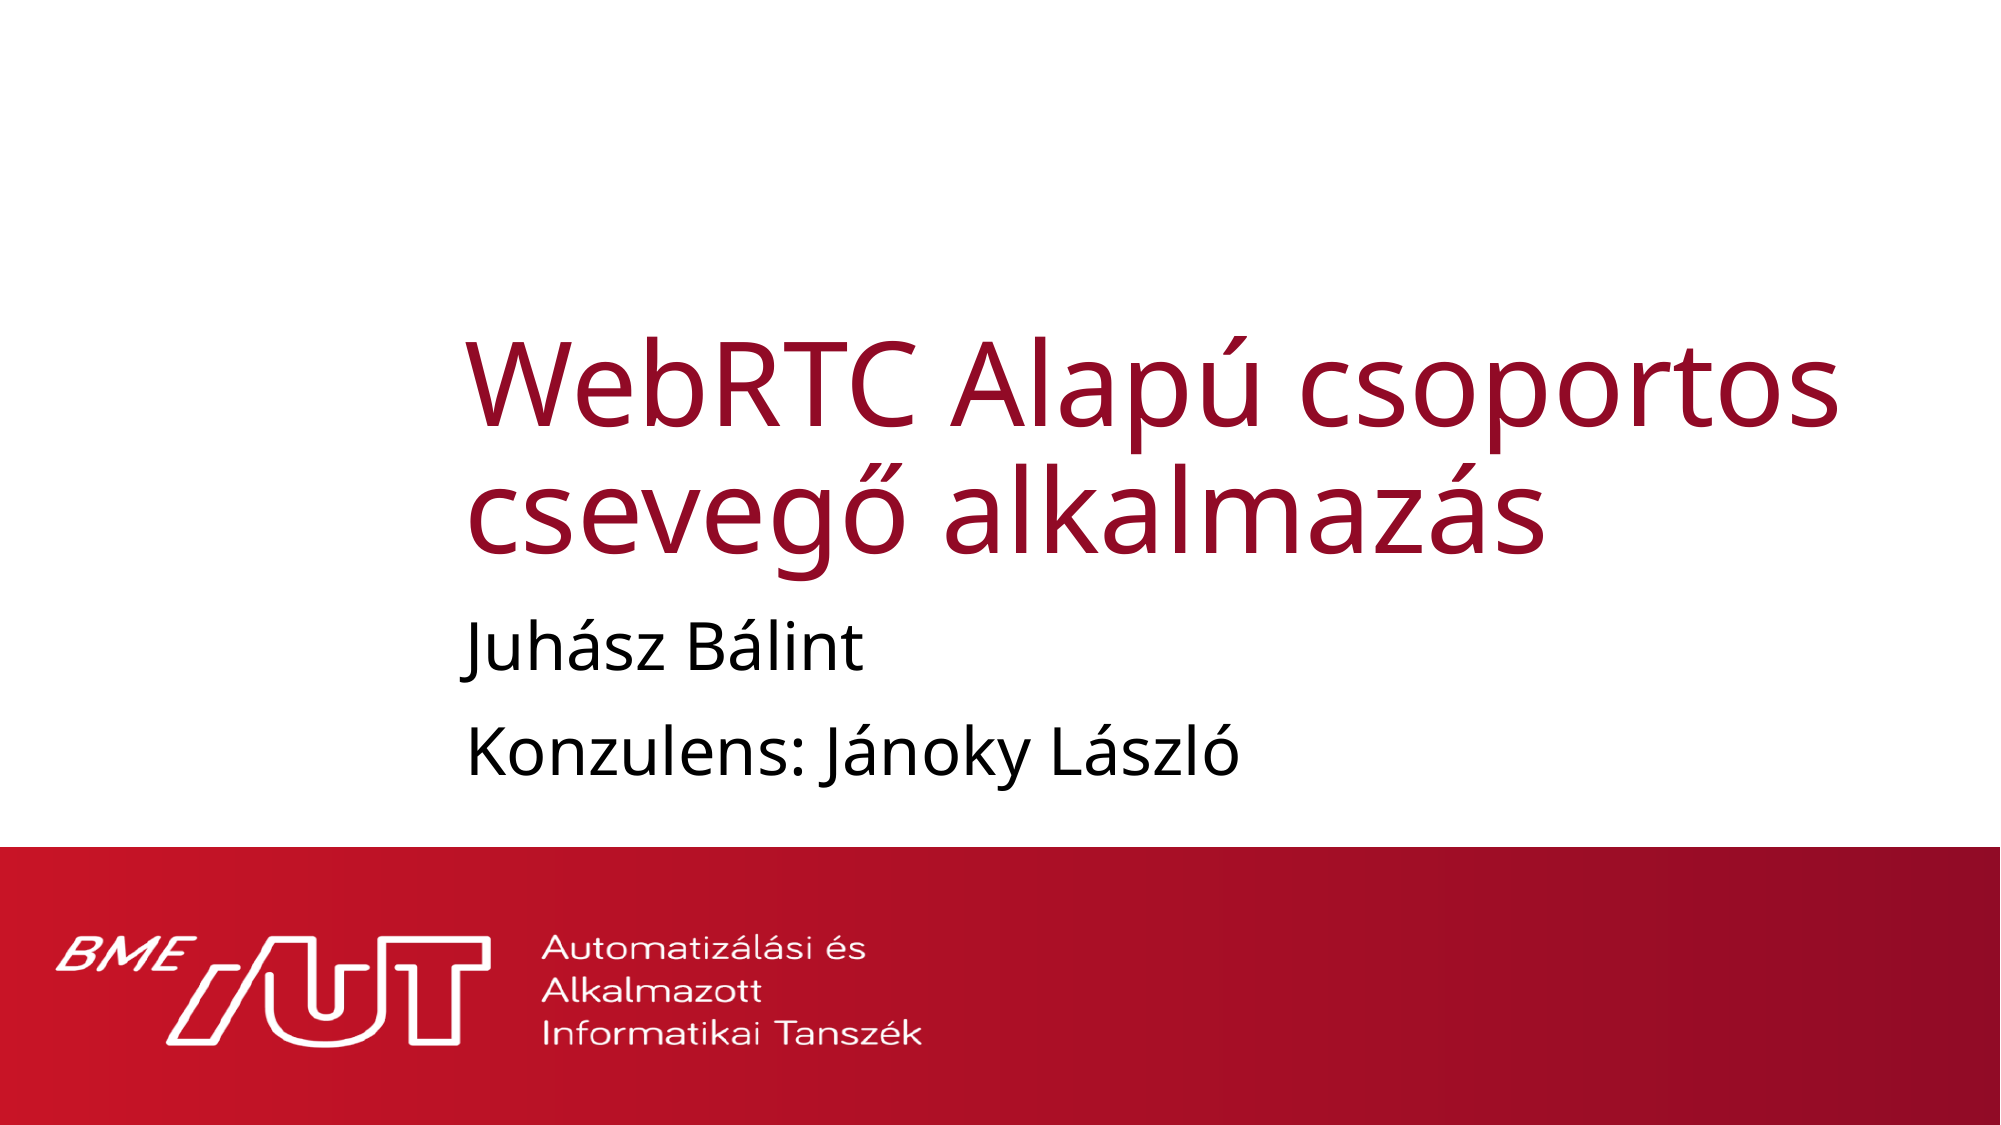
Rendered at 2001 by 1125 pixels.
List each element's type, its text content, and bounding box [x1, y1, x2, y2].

subtitle Juhász Bálint Konzulens: Jánoky László [465, 596, 1900, 804]
title WebRTC Alapú csoportos csevegő alkalmazás [464, 208, 1900, 587]
picture [55, 932, 923, 1050]
